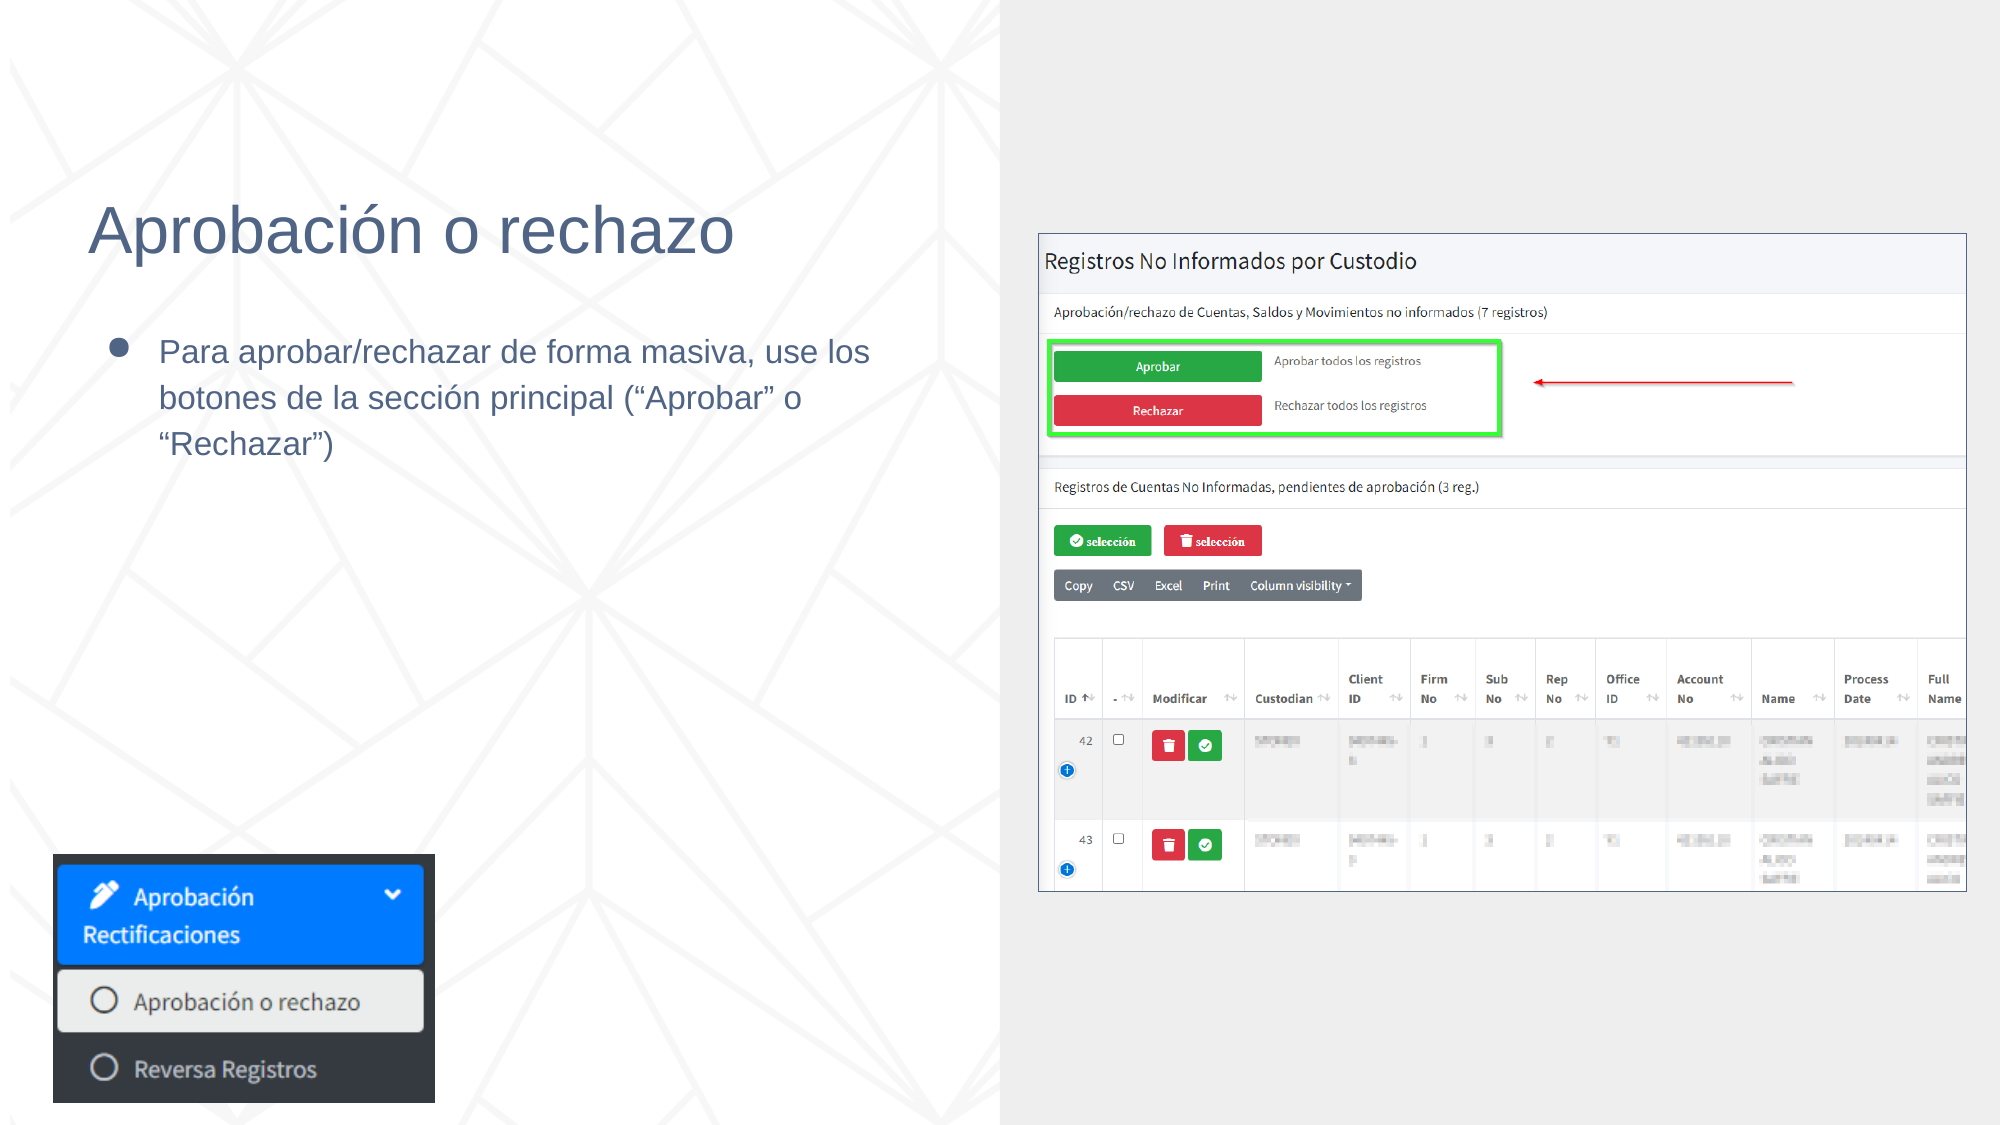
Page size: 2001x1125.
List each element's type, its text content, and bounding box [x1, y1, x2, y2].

picture [1038, 232, 1968, 892]
title Aprobación o rechazo [68, 121, 920, 287]
picture [0, 0, 999, 1125]
list Para aprobar/rechazar de forma masiva, use los botones de la sección principal (“Aprobar” o “Rechazar”) [68, 303, 920, 1000]
